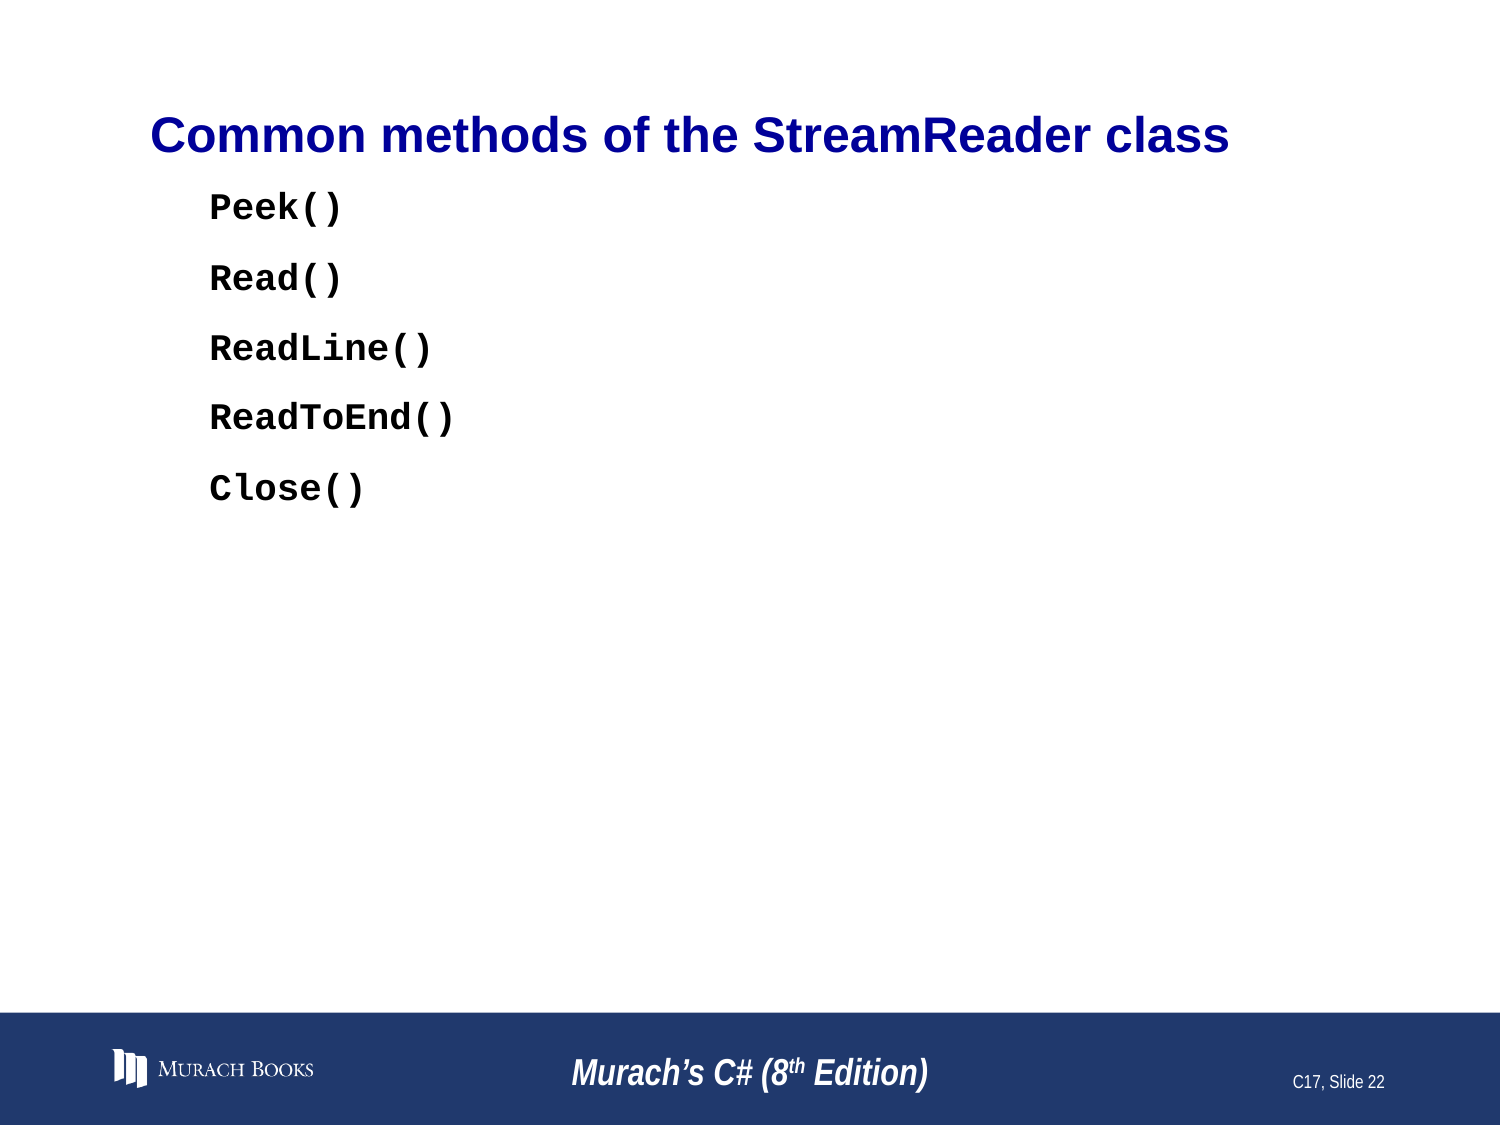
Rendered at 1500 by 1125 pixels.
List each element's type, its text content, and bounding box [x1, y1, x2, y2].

slide_number C17, Slide 22 [1087, 1025, 1400, 1100]
title Common methods of the StreamReader class [150, 102, 1350, 164]
list Peek() Read() ReadLine() ReadToEnd() Close() [137, 174, 1350, 975]
footer [12, 1025, 450, 1100]
slide_number Murach’s C# (8th Edition) [450, 1025, 1050, 1100]
